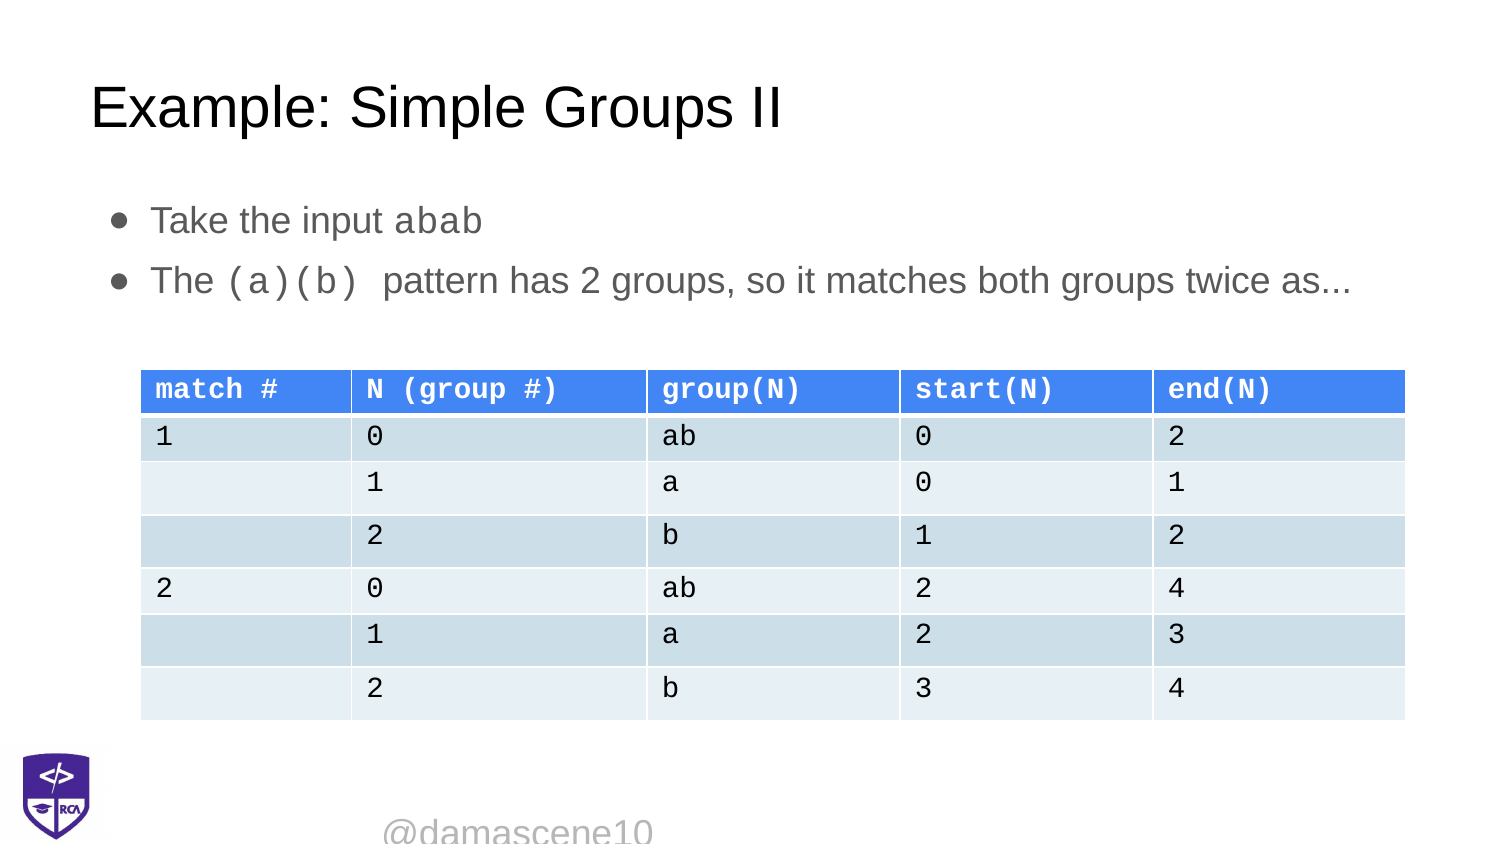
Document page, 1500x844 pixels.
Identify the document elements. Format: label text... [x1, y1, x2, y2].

table_cell 2 [352, 668, 646, 720]
table_cell 1 [352, 615, 646, 666]
table_cell 1 [1154, 462, 1405, 514]
table_cell ab [648, 569, 899, 613]
table_cell 2 [901, 569, 1152, 613]
table_cell 0 [352, 569, 646, 613]
table_cell [141, 462, 351, 514]
title Example: Simple Groups II [75, 33, 1425, 175]
table_header start(N) [901, 370, 1152, 413]
table_cell 3 [901, 668, 1152, 720]
table_cell 0 [901, 418, 1152, 461]
table_cell a [648, 615, 899, 666]
table_header group(N) [648, 370, 899, 413]
table_cell [141, 615, 351, 666]
table_header end(N) [1154, 370, 1405, 413]
table_cell b [648, 668, 899, 720]
table_cell 4 [1154, 569, 1405, 613]
table_cell 3 [1154, 615, 1405, 666]
table_cell [141, 516, 351, 567]
table_cell 1 [141, 418, 351, 461]
table_cell a [648, 462, 899, 514]
table_cell 2 [1154, 418, 1405, 461]
table_cell 1 [352, 462, 646, 514]
table_cell 4 [1154, 668, 1405, 720]
table_cell [141, 668, 351, 720]
table_cell 2 [901, 615, 1152, 666]
list Take the input abab The (a)(b) pattern has 2 groups, so it matches both groups twice as... [75, 182, 1425, 740]
table_header match # [141, 370, 351, 413]
table_header N (group #) [352, 370, 646, 413]
table_cell 0 [352, 418, 646, 461]
table_cell b [648, 516, 899, 567]
table_cell 1 [901, 516, 1152, 567]
table_cell 2 [352, 516, 646, 567]
picture [0, 739, 111, 844]
table_cell 2 [141, 569, 351, 613]
table_cell 0 [901, 462, 1152, 514]
table_cell 2 [1154, 516, 1405, 567]
table_cell ab [648, 418, 899, 461]
